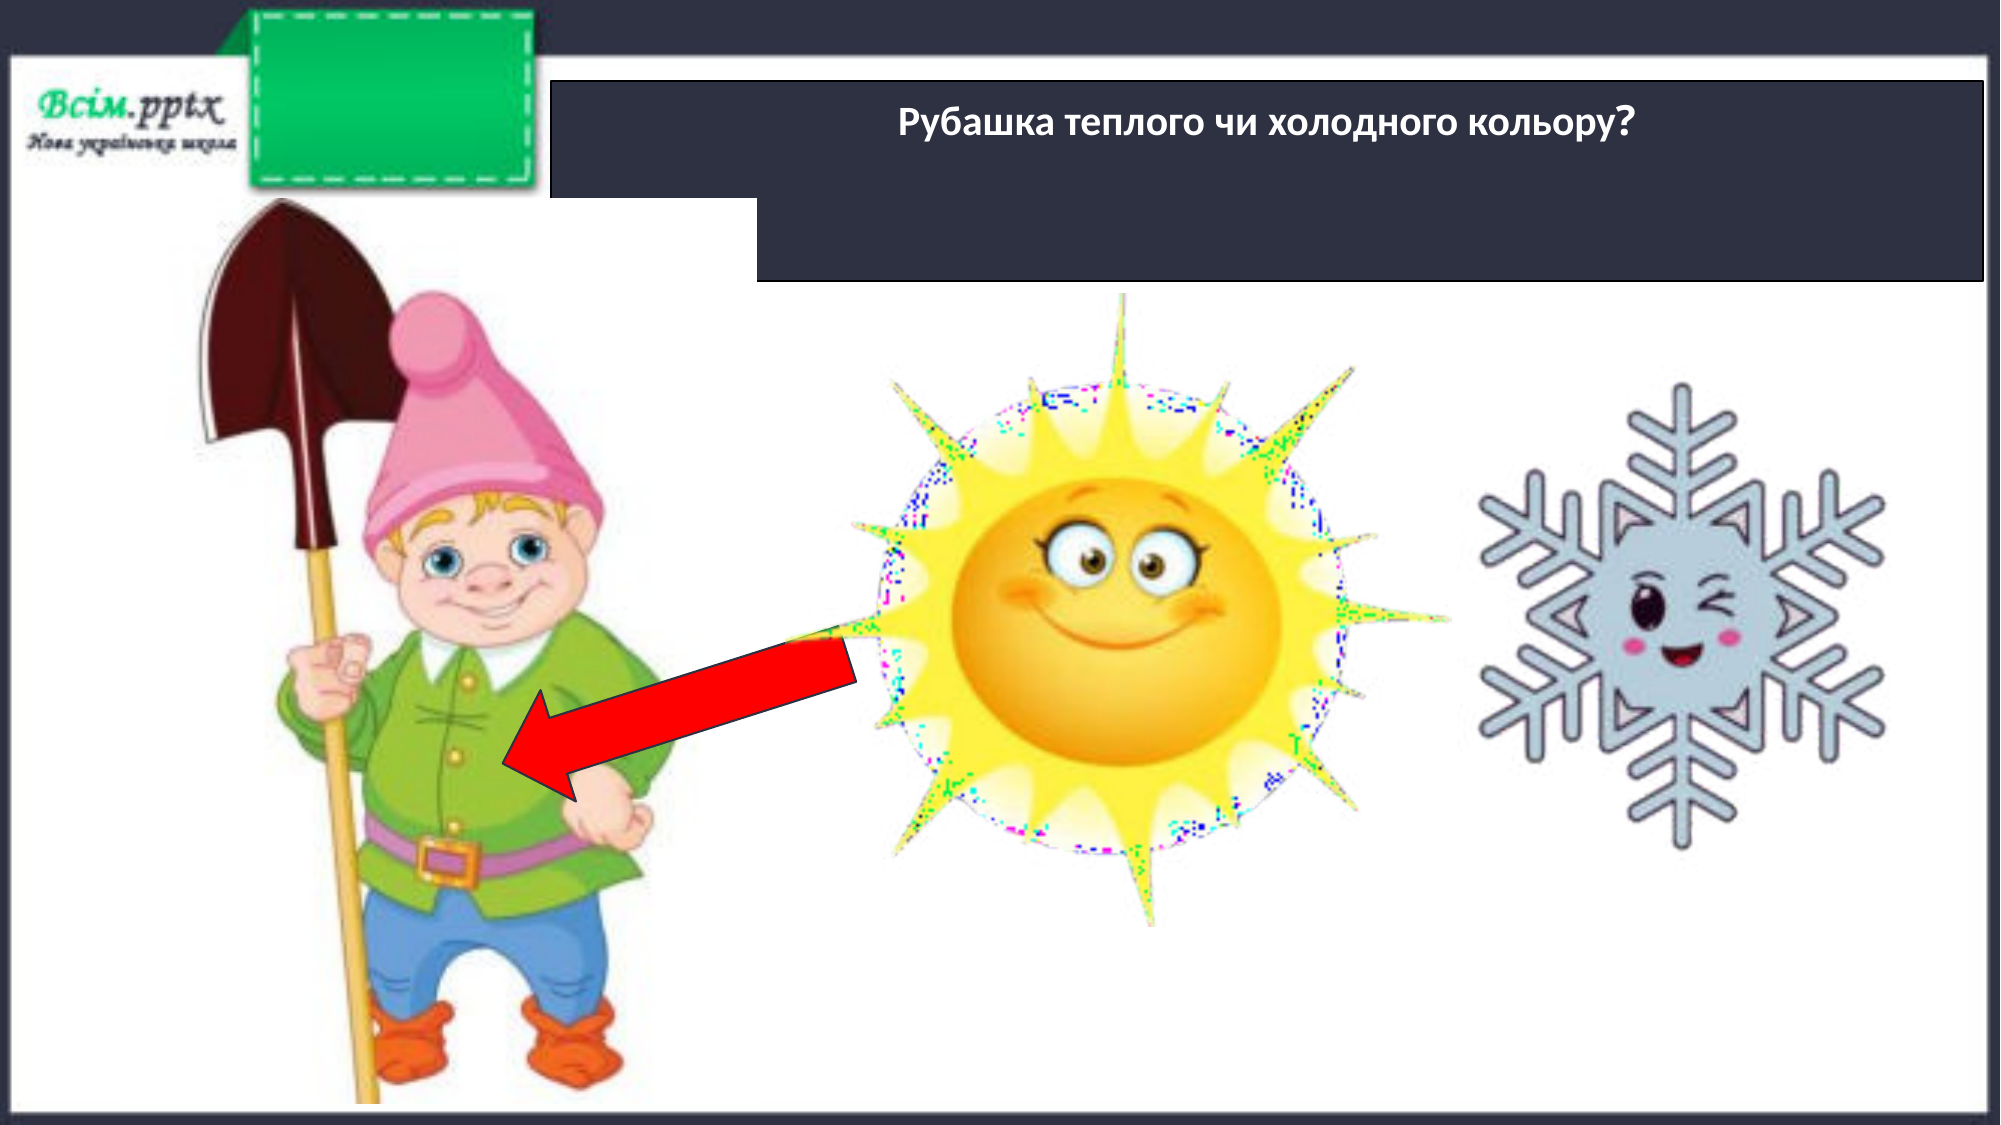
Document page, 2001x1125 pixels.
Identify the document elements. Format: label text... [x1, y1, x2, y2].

picture [0, 0, 2000, 1125]
title Рубашка теплого чи холодного кольору? [550, 81, 1984, 195]
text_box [121, 198, 2000, 1104]
